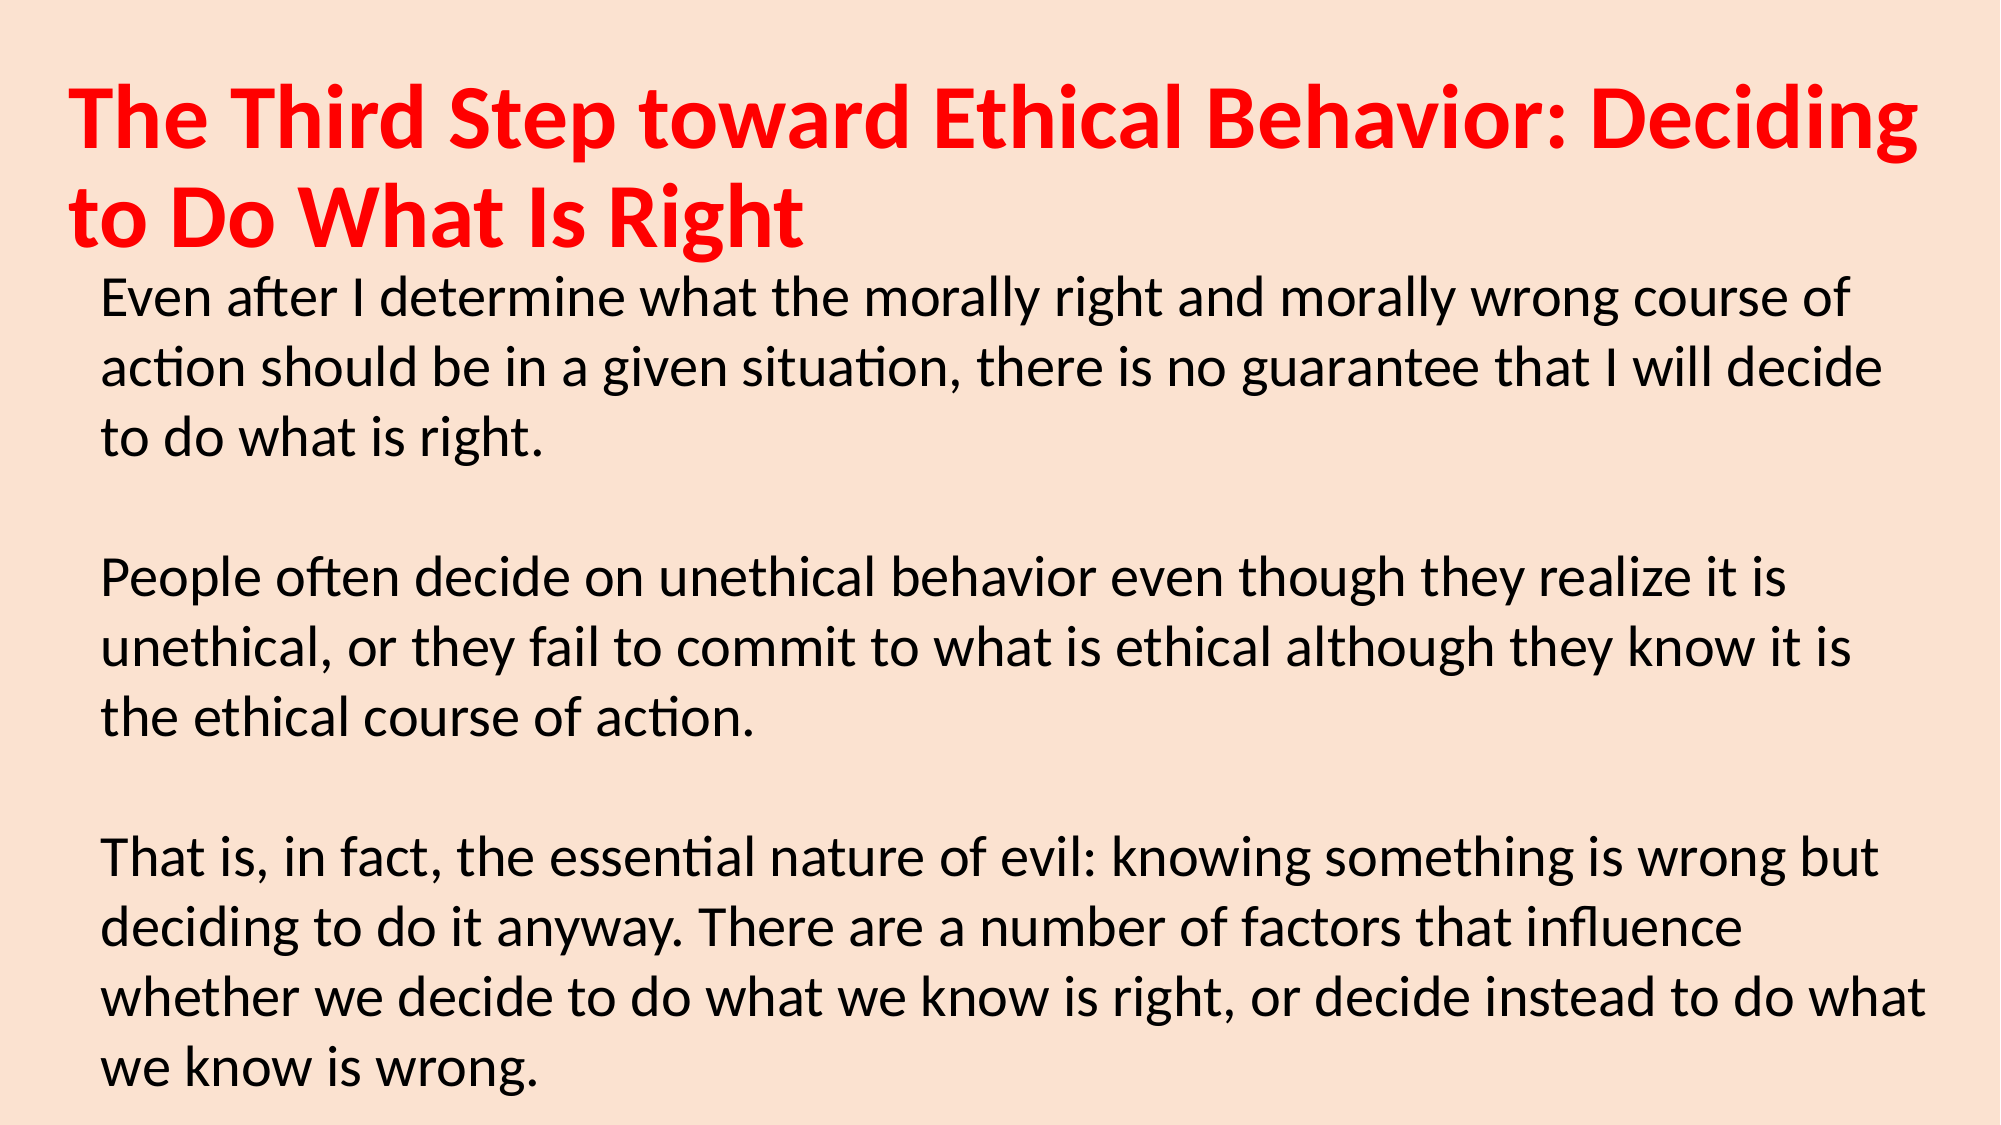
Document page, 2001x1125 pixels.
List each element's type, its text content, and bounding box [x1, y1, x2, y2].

title The Third Step toward Ethical Behavior: Deciding to Do What Is Right [53, 59, 1949, 278]
text_box Even after I determine what the morally right and morally wrong course of action should be in a given situation, there is no guarantee that I will decide to do what is right. People often decide on unethical behavior even though they realize it is unethical, or they fail to commit to what is ethical although they know it is the ethical course of action. That is, in fact, the essential nature of evil: knowing something is wrong but deciding to do it anyway. There are a number of factors that influence whether we decide to do what we know is right, or decide instead to do what we know is wrong. [86, 250, 1949, 1106]
